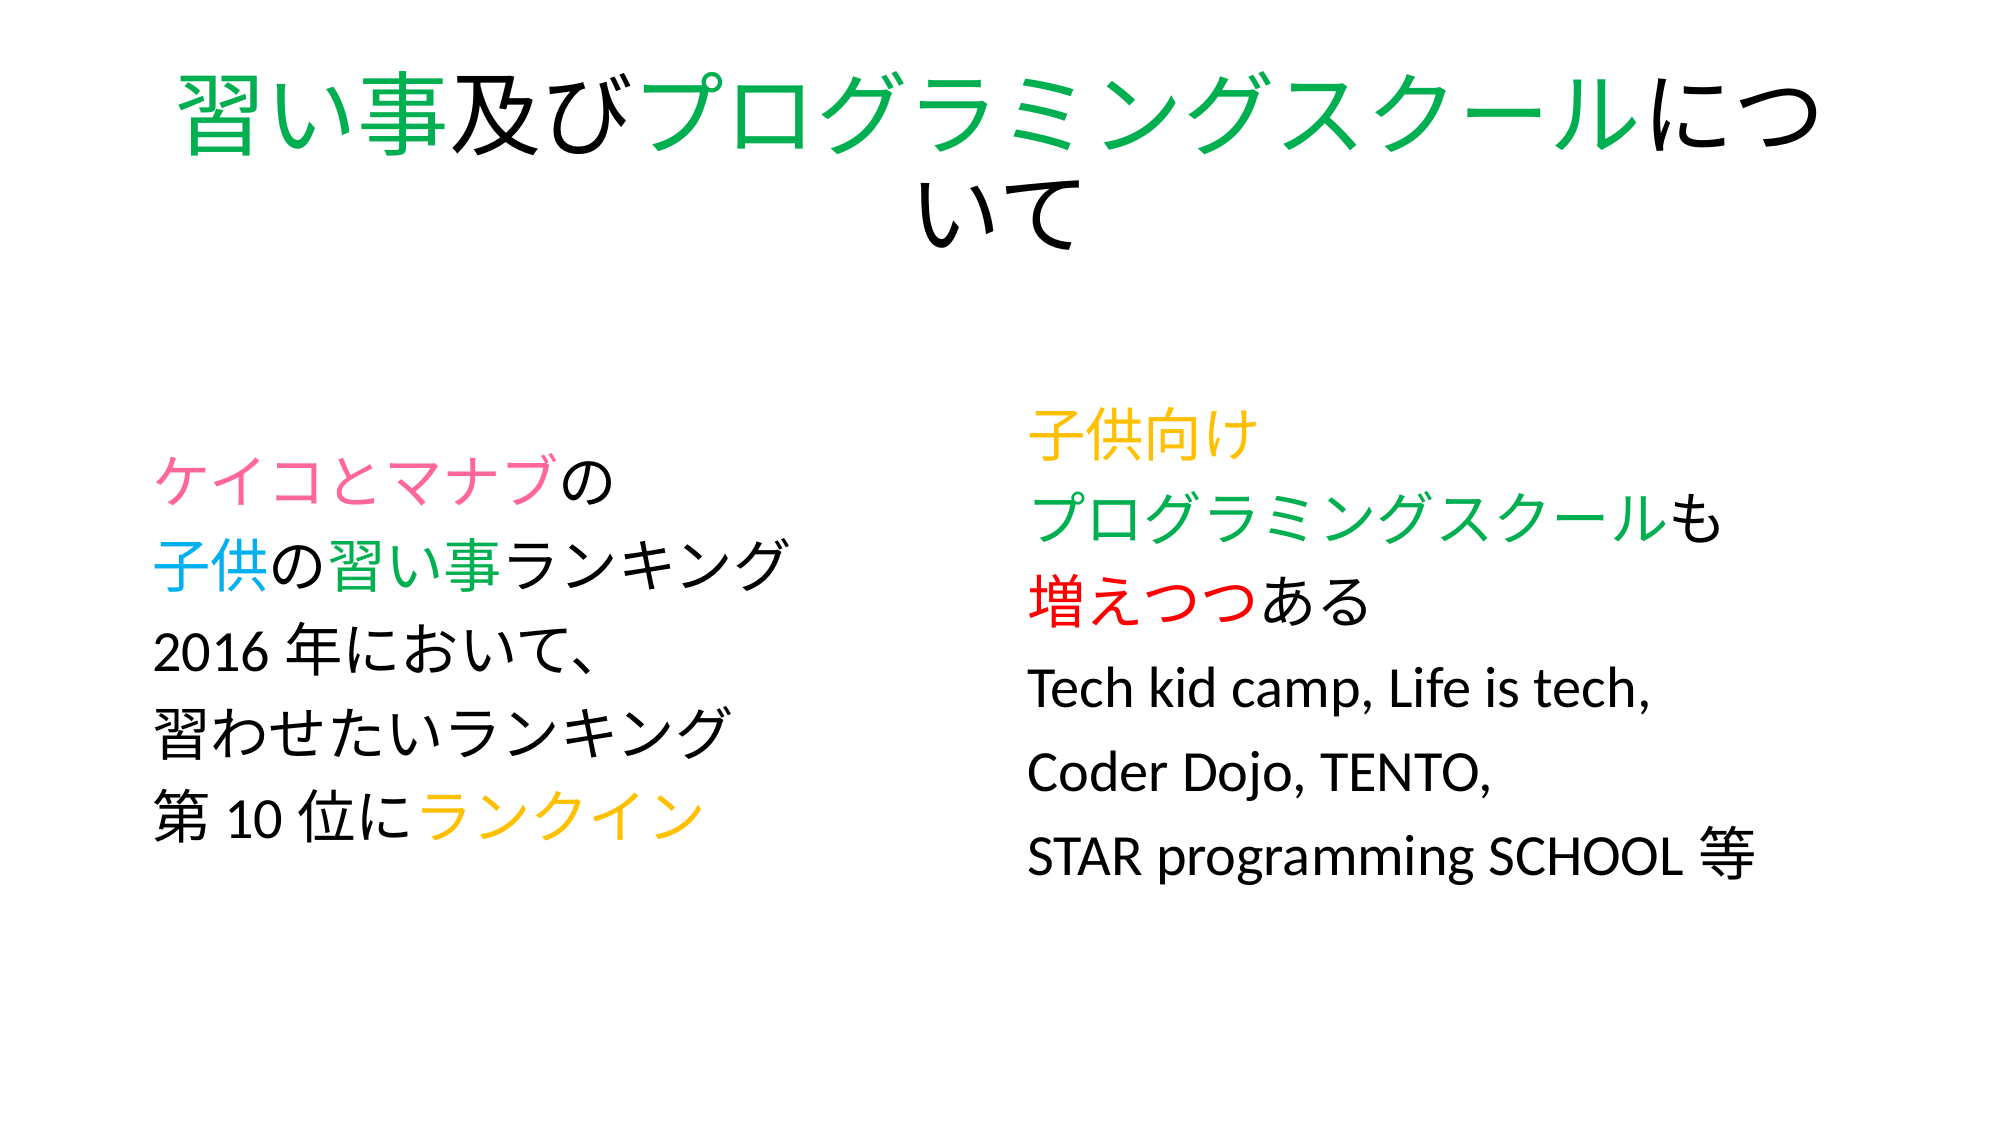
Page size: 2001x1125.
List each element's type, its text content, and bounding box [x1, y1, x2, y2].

title 習い事及びプログラミングスクールについて [137, 59, 1863, 278]
list 子供向け プログラミングスクールも 増えつつある Tech kid camp, Life is tech, Coder Dojo, TENTO, STAR programming SCHOOL等 [1012, 398, 1863, 914]
list ケイコとマナブの 子供の習い事ランキング 2016年において、 習わせたいランキング 第10位にランクイン [137, 446, 988, 867]
